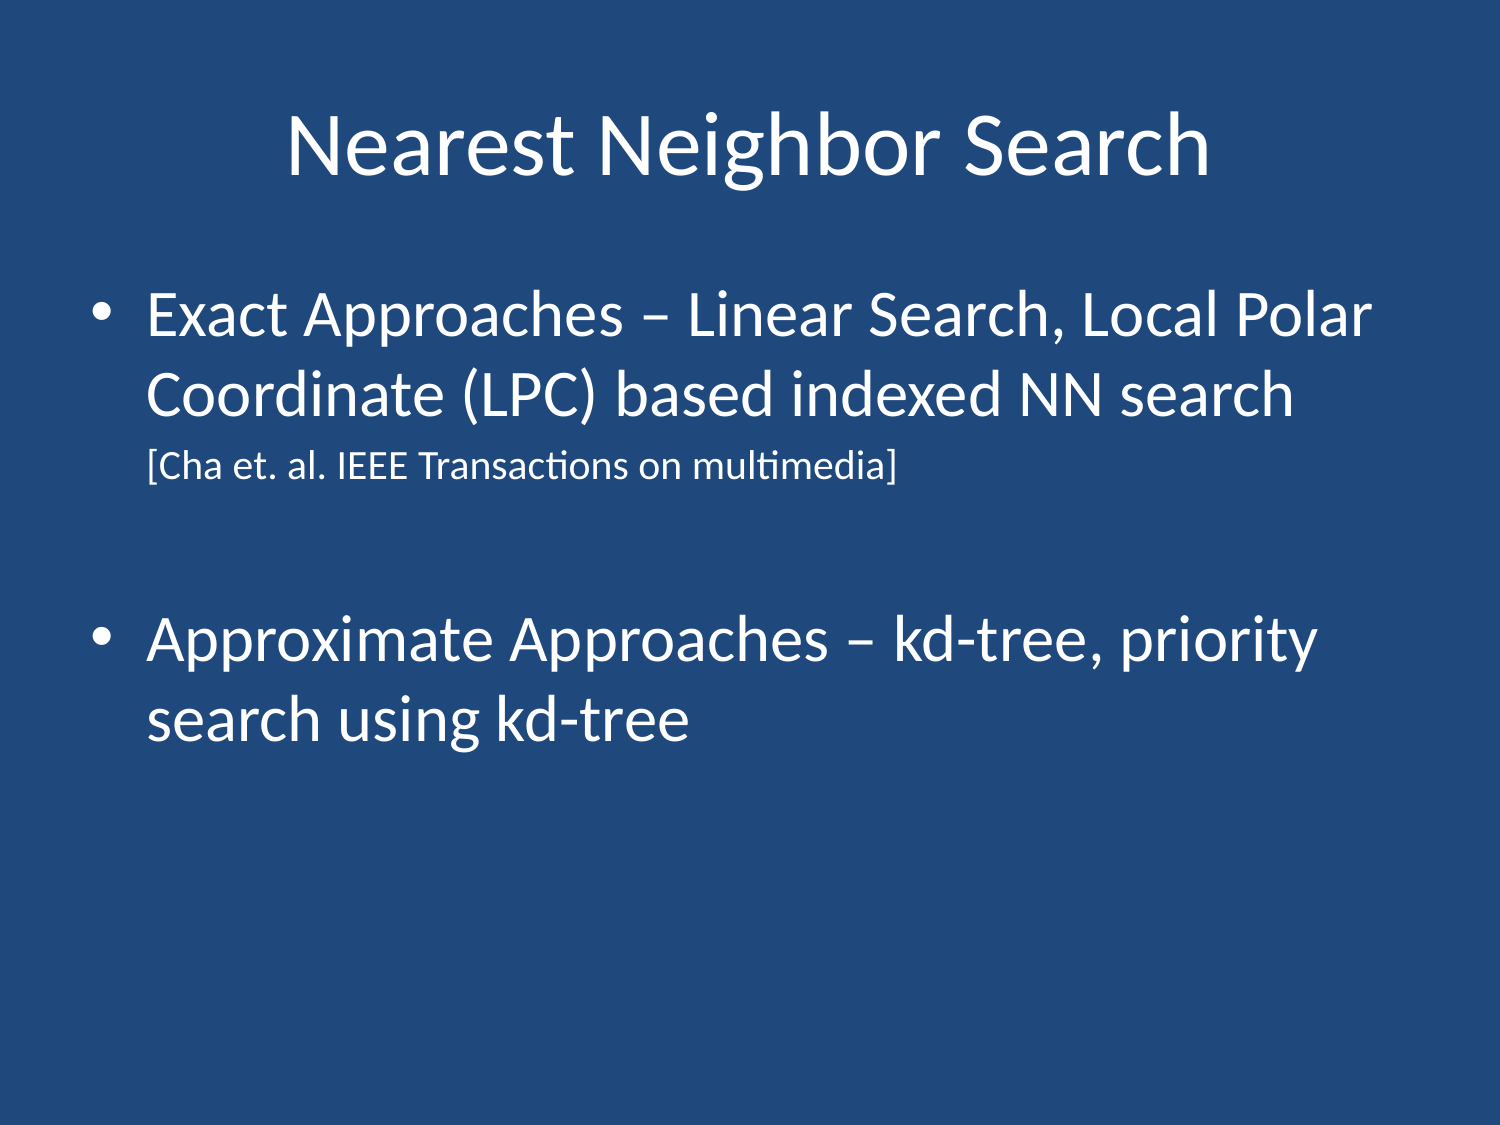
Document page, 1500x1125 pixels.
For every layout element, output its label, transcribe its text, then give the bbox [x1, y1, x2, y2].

title Nearest Neighbor Search [75, 45, 1425, 233]
list Exact Approaches – Linear Search, Local Polar Coordinate (LPC) based indexed NN search [Cha et. al. IEEE Transactions on multimedia] Approximate Approaches – kd-tree, priority search using kd-tree [75, 262, 1425, 1005]
